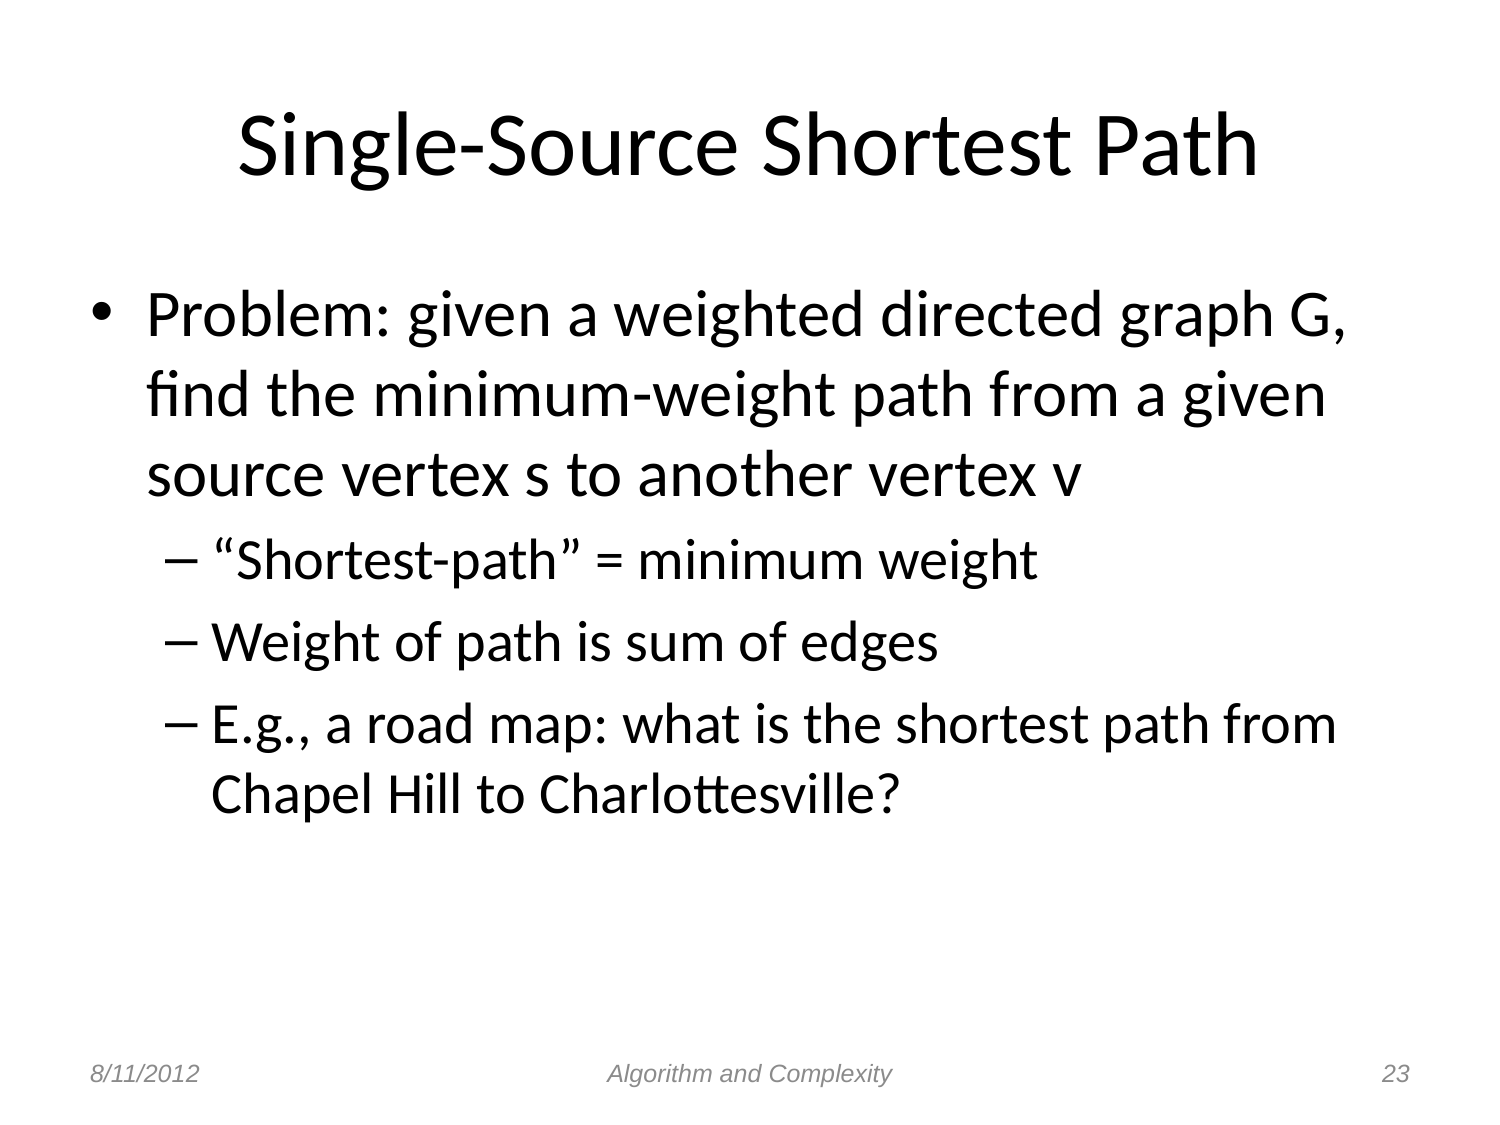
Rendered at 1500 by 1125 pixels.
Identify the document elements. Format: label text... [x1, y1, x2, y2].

title Single-Source Shortest Path [75, 45, 1425, 233]
list Problem: given a weighted directed graph G, find the minimum-weight path from a given source vertex s to another vertex v “Shortest-path” = minimum weight Weight of path is sum of edges E.g., a road map: what is the shortest path from Chapel Hill to Charlottesville? [75, 262, 1425, 1005]
slide_number 23 [1074, 1042, 1425, 1103]
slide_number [75, 1042, 425, 1103]
footer Algorithm and Complexity [512, 1042, 988, 1103]
